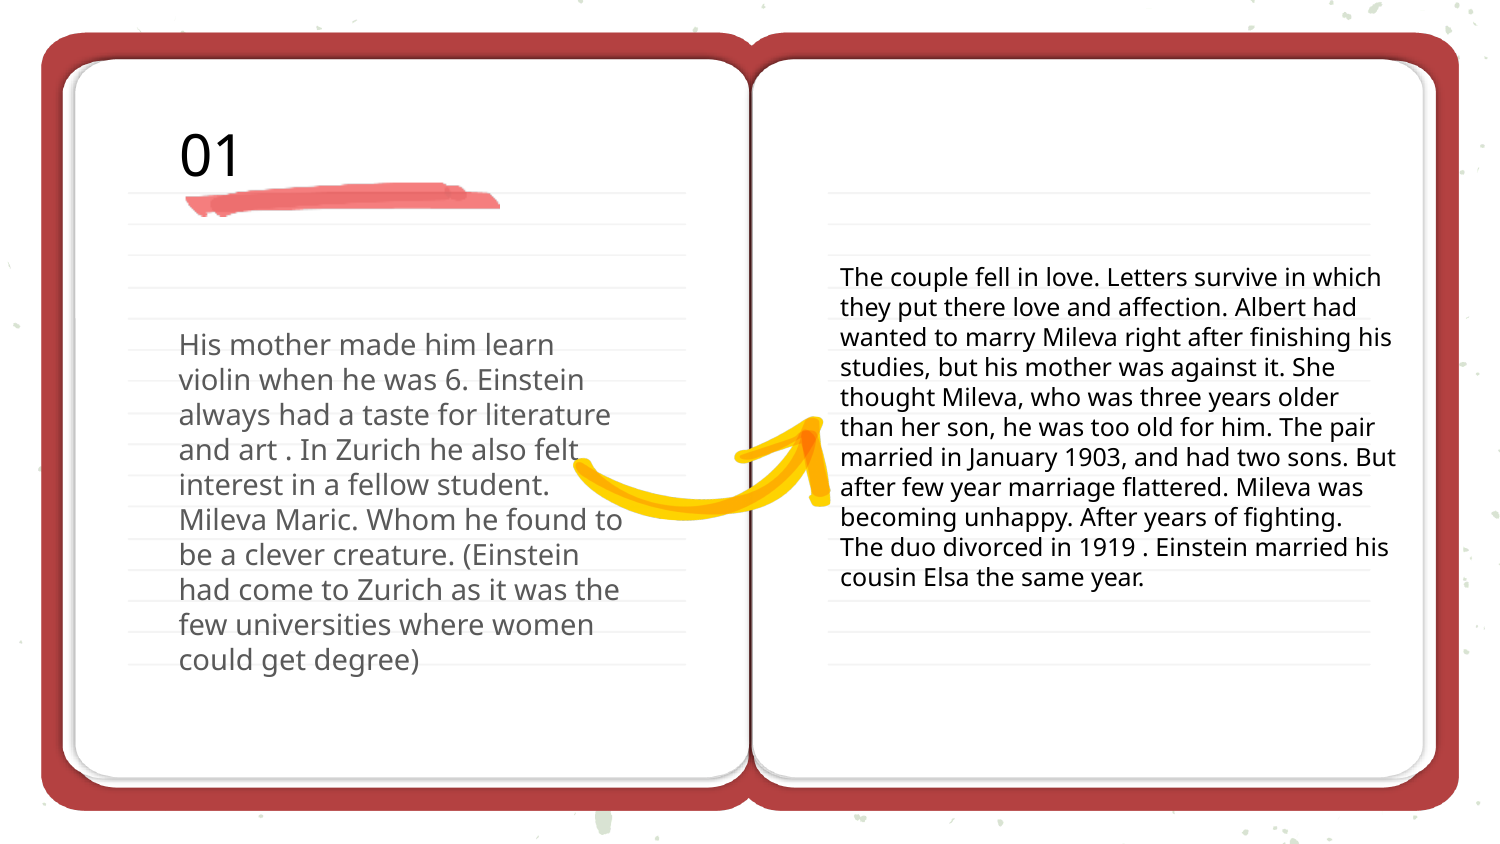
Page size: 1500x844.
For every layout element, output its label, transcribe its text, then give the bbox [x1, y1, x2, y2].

text_box The couple fell in love. Letters survive in which they put there love and affection. Albert had wanted to marry Mileva right after finishing his studies, but his mother was against it. She thought Mileva, who was three years older than her son, he was too old for him. The pair married in January 1903, and had two sons. But after few year marriage flattered. Mileva was becoming unhappy. After years of fighting. The duo divorced in 1919 . Einstein married his cousin Elsa the same year. [825, 254, 1414, 599]
title 01 [164, 116, 559, 211]
picture [41, 32, 1459, 811]
list His mother made him learn violin when he was 6. Einstein always had a taste for literature and art . In Zurich he also felt interest in a fellow student. Mileva Maric. Whom he found to be a clever creature. (Einstein had come to Zurich as it was the few universities where women could get degree) [163, 311, 640, 685]
